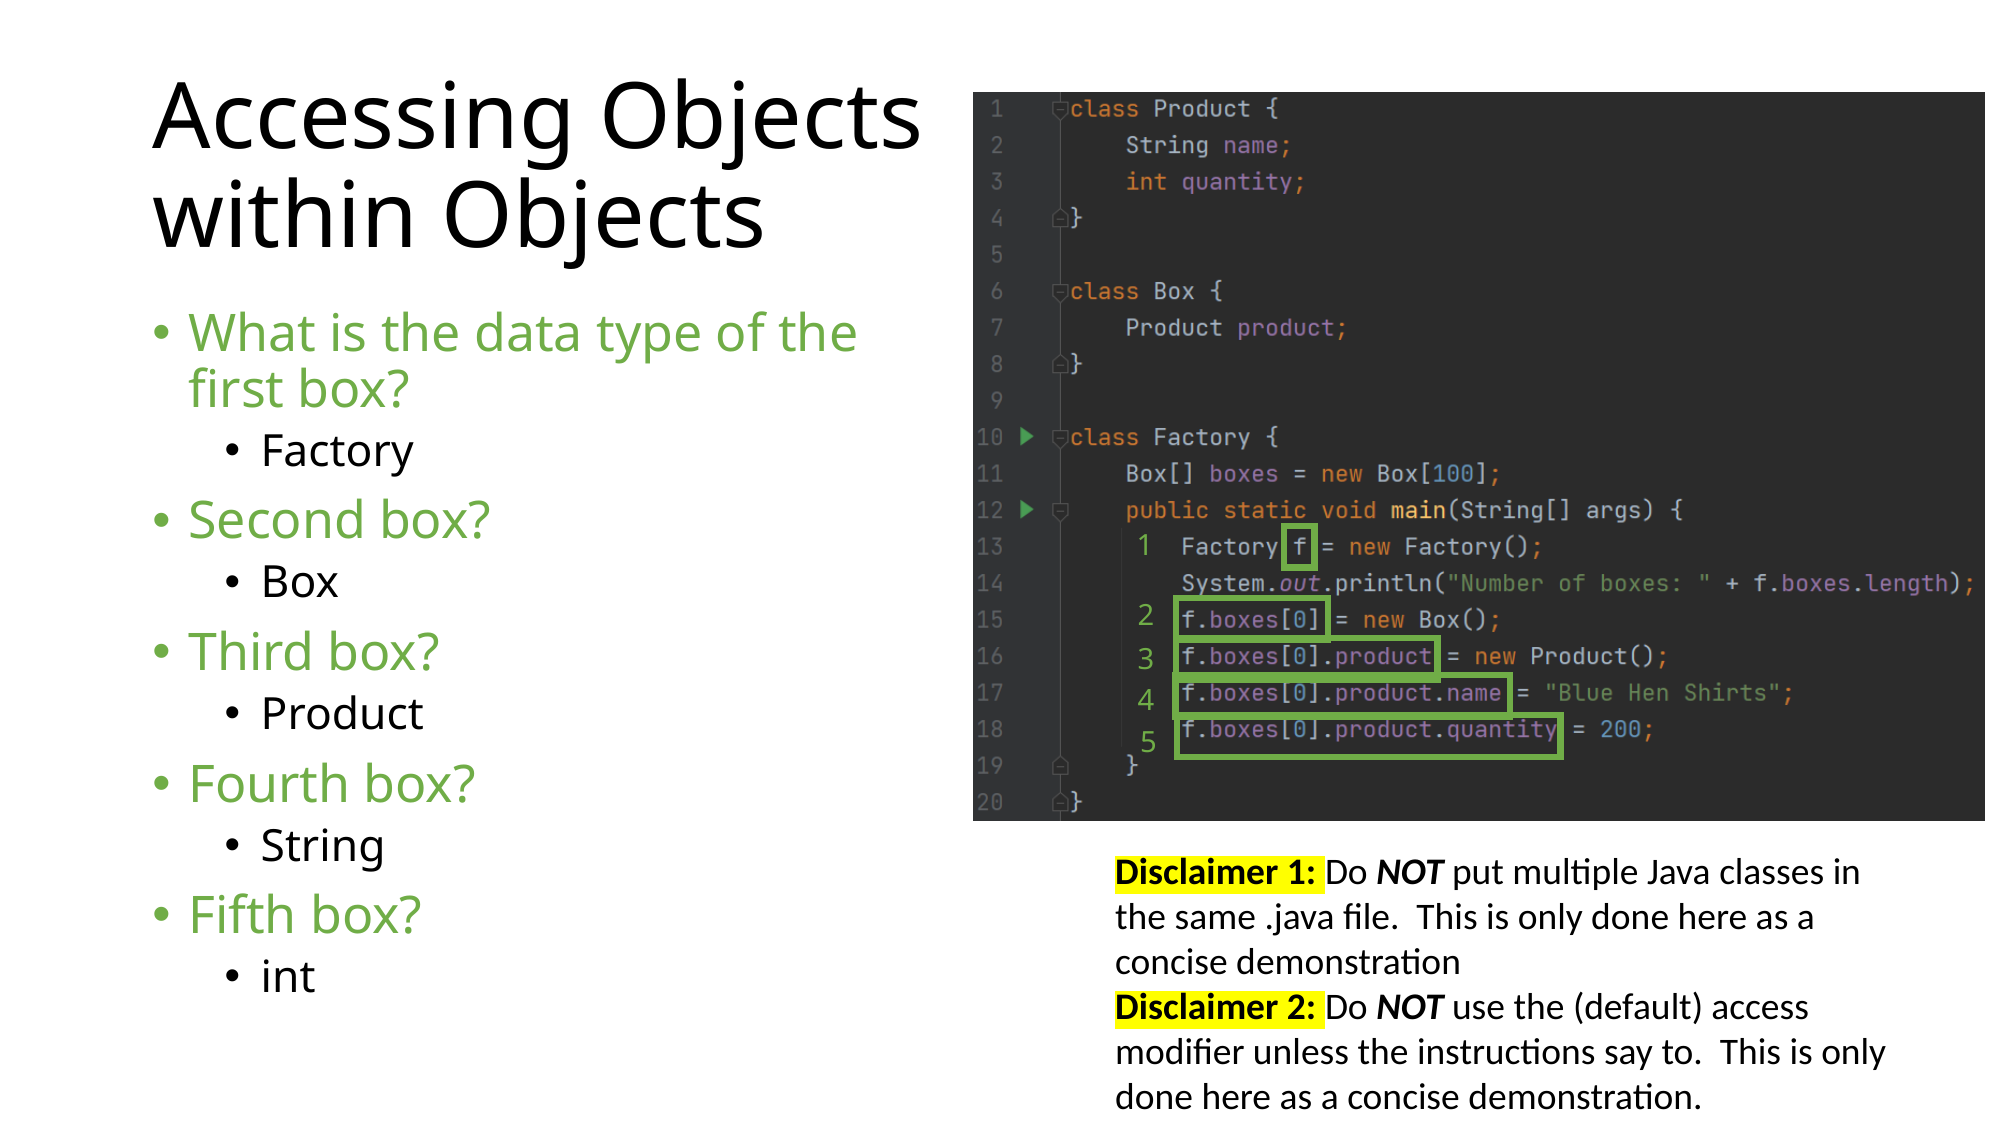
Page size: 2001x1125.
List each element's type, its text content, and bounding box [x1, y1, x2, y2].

text_box Disclaimer 1: Do NOT put multiple Java classes in the same .java file. This is only done here as a concise demonstration Disclaimer 2: Do NOT use the (default) access modifier unless the instructions say to. This is only done here as a concise demonstration. [1100, 839, 1925, 1124]
list What is the data type of the first box? Factory Second box? Box Third box? Product Fourth box? String Fifth box? int [137, 299, 962, 1014]
picture [973, 92, 1985, 821]
title Accessing Objects within Objects [137, 59, 1000, 278]
